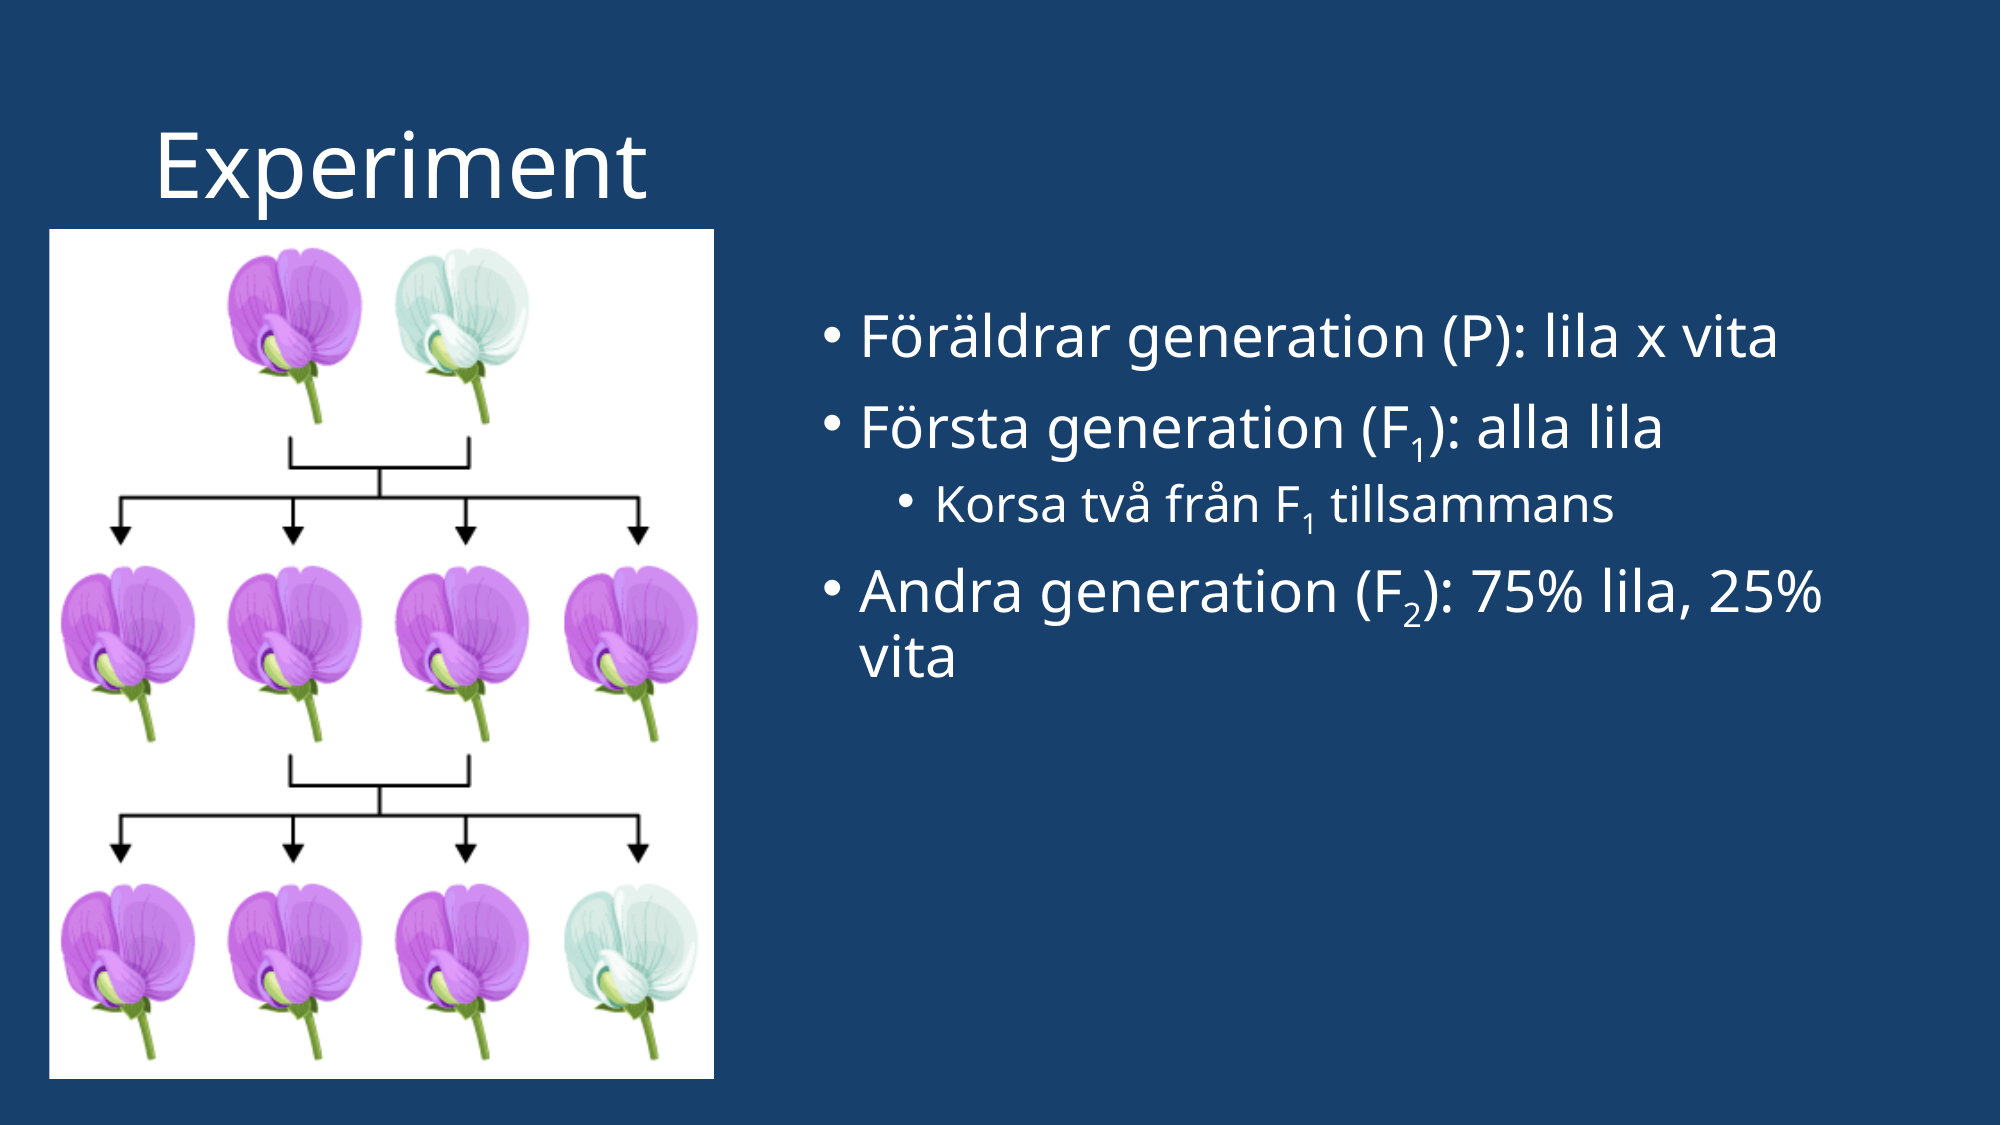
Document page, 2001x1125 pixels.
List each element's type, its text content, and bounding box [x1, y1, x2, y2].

picture [48, 228, 715, 1080]
list Föräldrar generation (P): lila x vita Första generation (F1): alla lila Korsa två från F1 tillsammans Andra generation (F2): 75% lila, 25% vita [806, 299, 1898, 1014]
title Experiment [137, 59, 1863, 278]
